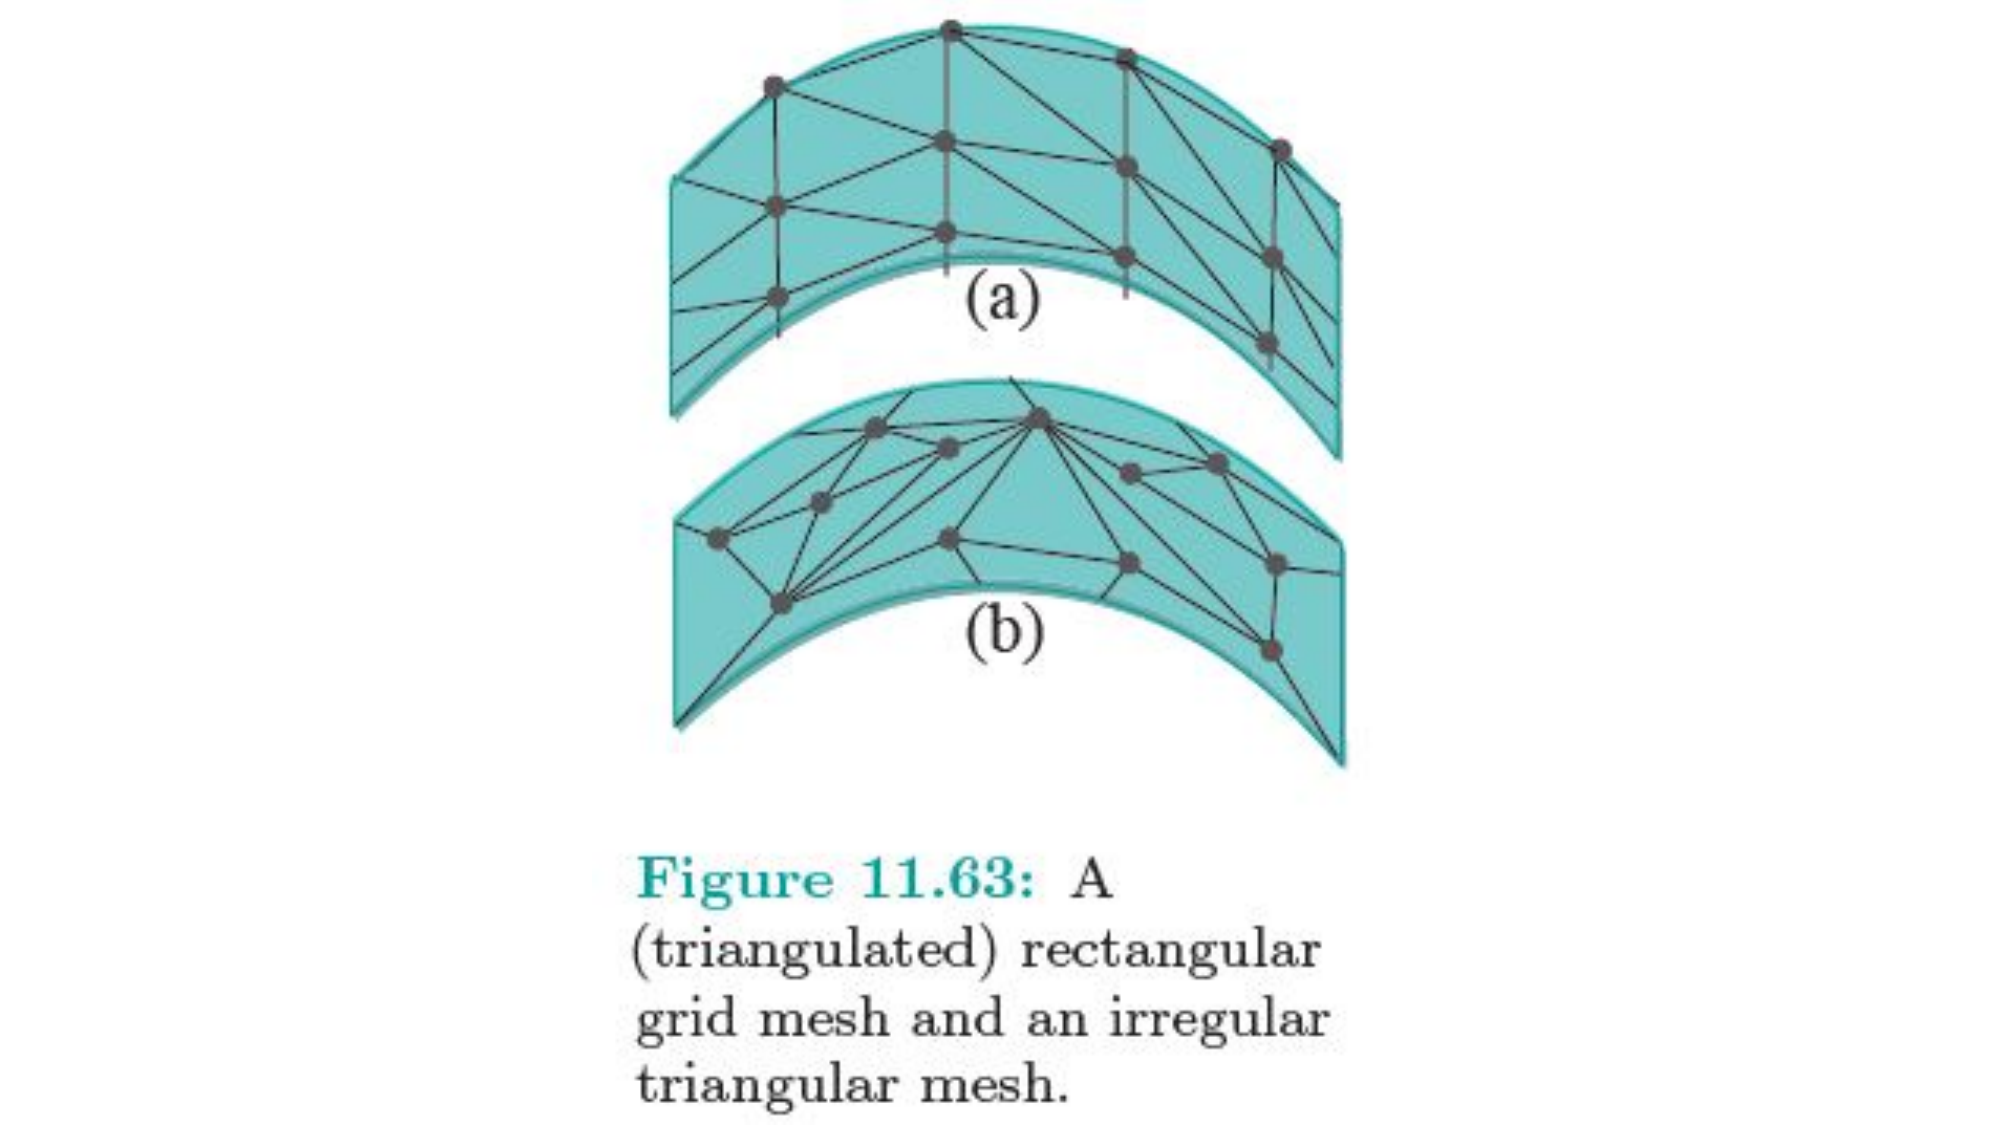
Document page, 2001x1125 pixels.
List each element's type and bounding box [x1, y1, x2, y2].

picture [592, 0, 1407, 1125]
